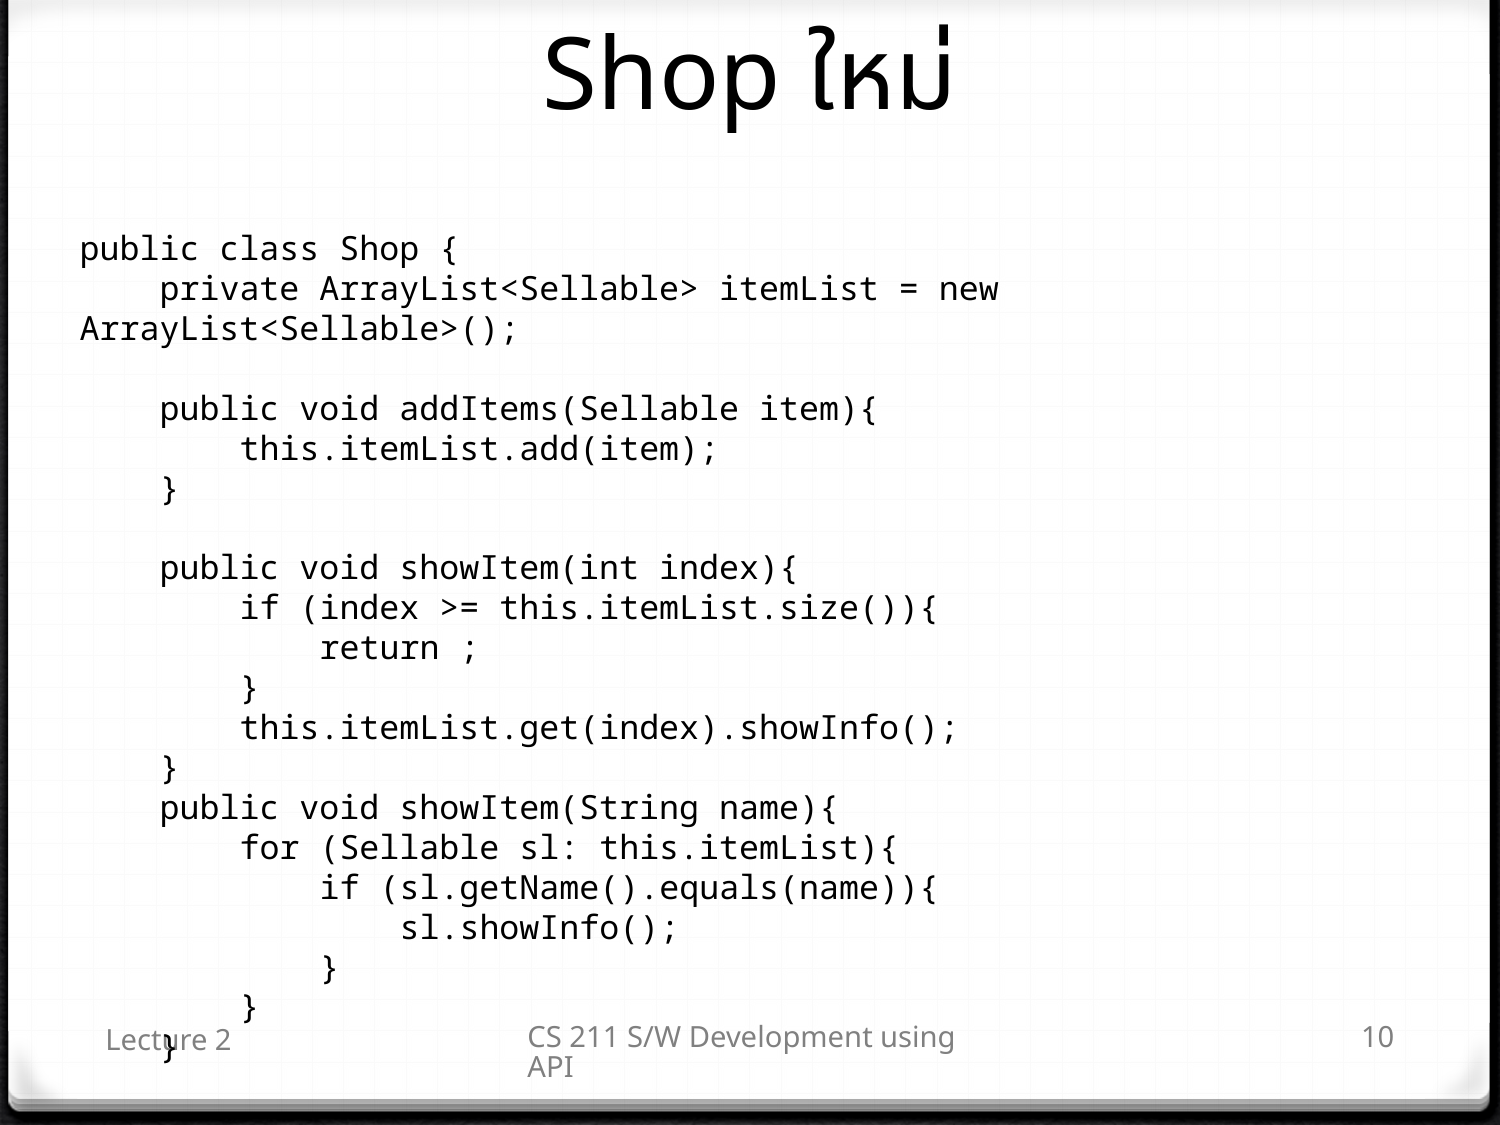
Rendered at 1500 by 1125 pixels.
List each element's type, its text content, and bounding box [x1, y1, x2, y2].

title Shop ใหม่ [90, 0, 1410, 168]
slide_number 10 [1376, 1008, 1410, 1069]
text_box public class Shop { private ArrayList<Sellable> itemList = new ArrayList<Sellable>(); public void addItems(Sellable item){ this.itemList.add(item); } public void showItem(int index){ if (index >= this.itemList.size()){ return ; } this.itemList.get(index).showInfo(); } public void showItem(String name){ for (Sellable sl: this.itemList){ if (sl.getName().equals(name)){ sl.showInfo(); } } } [64, 219, 1376, 1073]
picture [0, 0, 1500, 1125]
